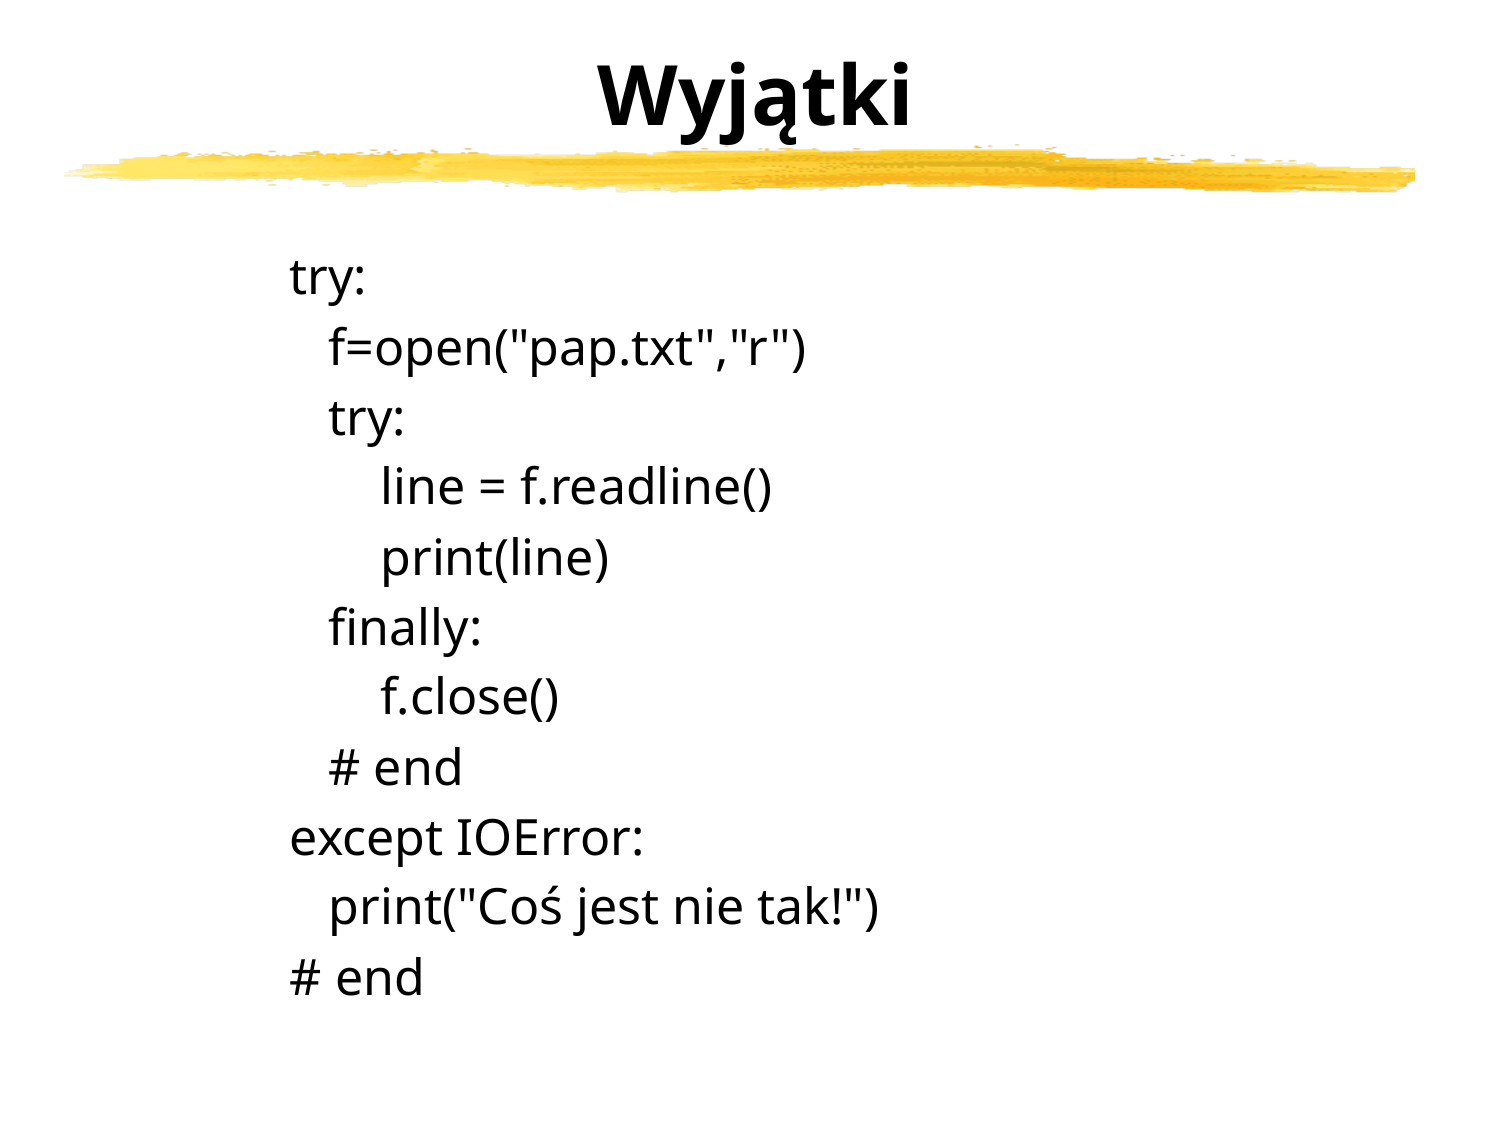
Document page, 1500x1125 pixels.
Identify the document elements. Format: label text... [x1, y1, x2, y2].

text_box Wyjątki [49, 24, 1463, 150]
text_box try: f=open("pap.txt","r") try: line = f.readline() print(line) finally: f.close() # end except IOError: print("Coś jest nie tak!") # end [199, 237, 1388, 1001]
picture [64, 139, 1415, 203]
